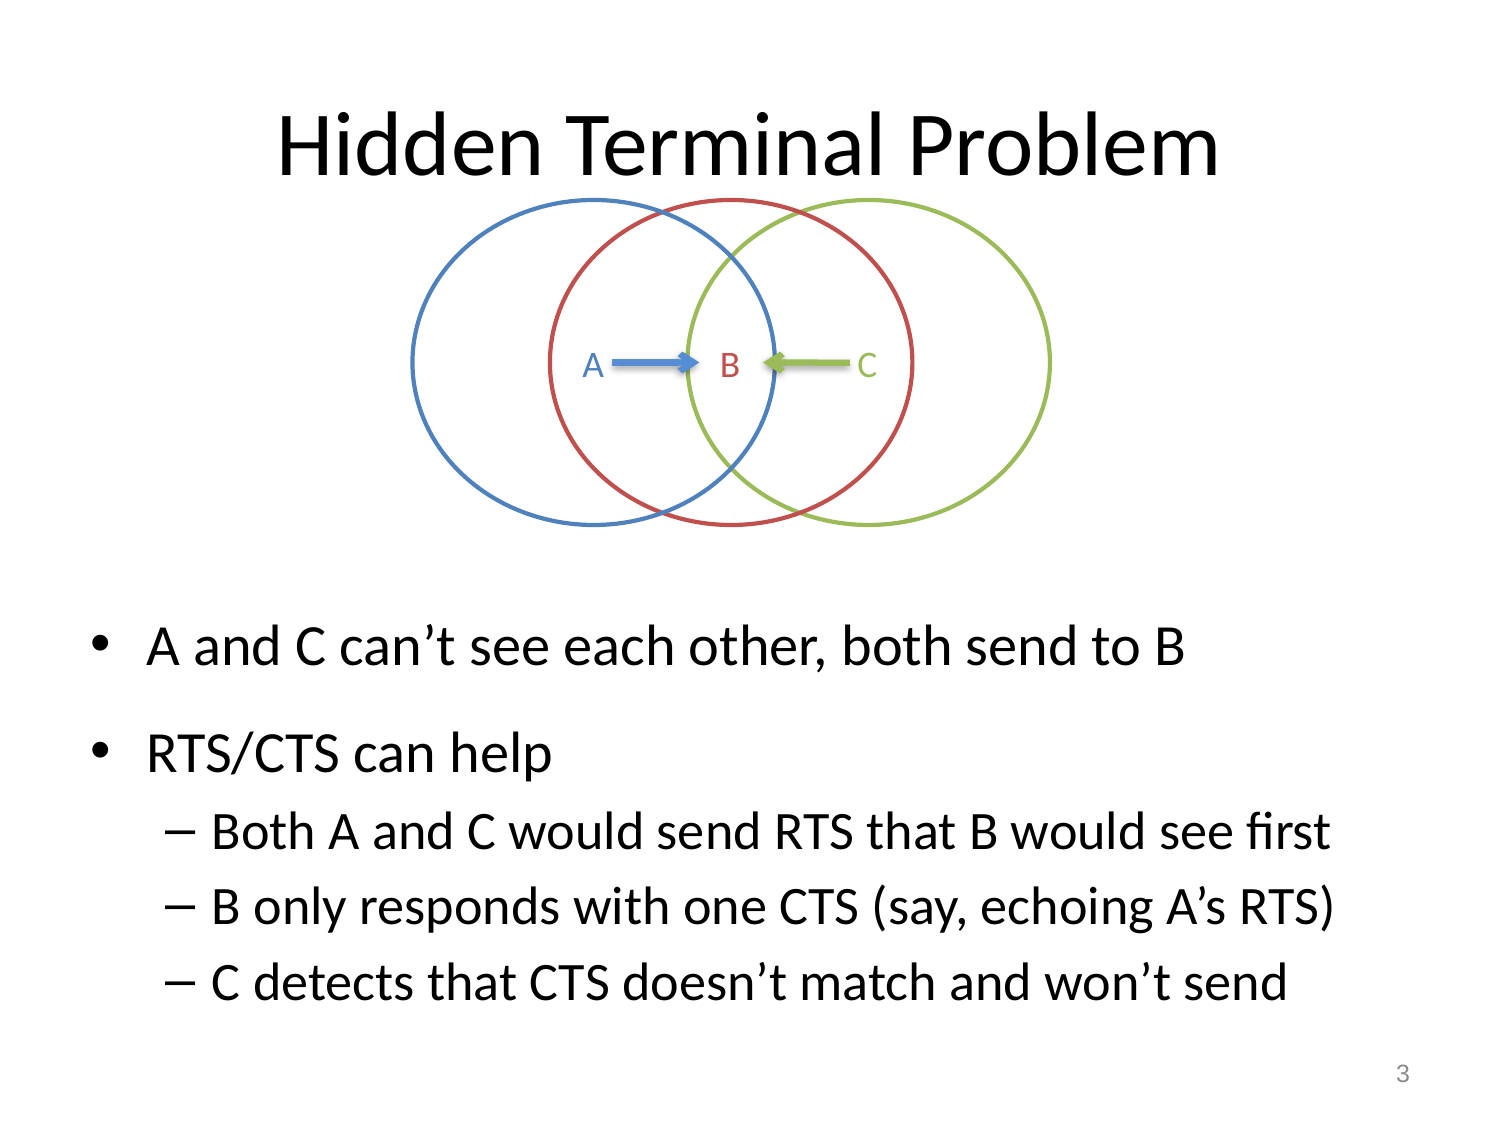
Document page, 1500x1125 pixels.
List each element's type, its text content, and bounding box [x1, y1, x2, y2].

list A and C can’t see each other, both send to B RTS/CTS can help Both A and C would send RTS that B would see first B only responds with one CTS (say, echoing A’s RTS) C detects that CTS doesn’t match and won’t send [75, 600, 1463, 1050]
text_box C [801, 197, 1053, 528]
slide_number 3 [1074, 1042, 1425, 1103]
text_box A [410, 197, 777, 528]
text_box B [663, 197, 915, 528]
title Hidden Terminal Problem [75, 45, 1425, 233]
